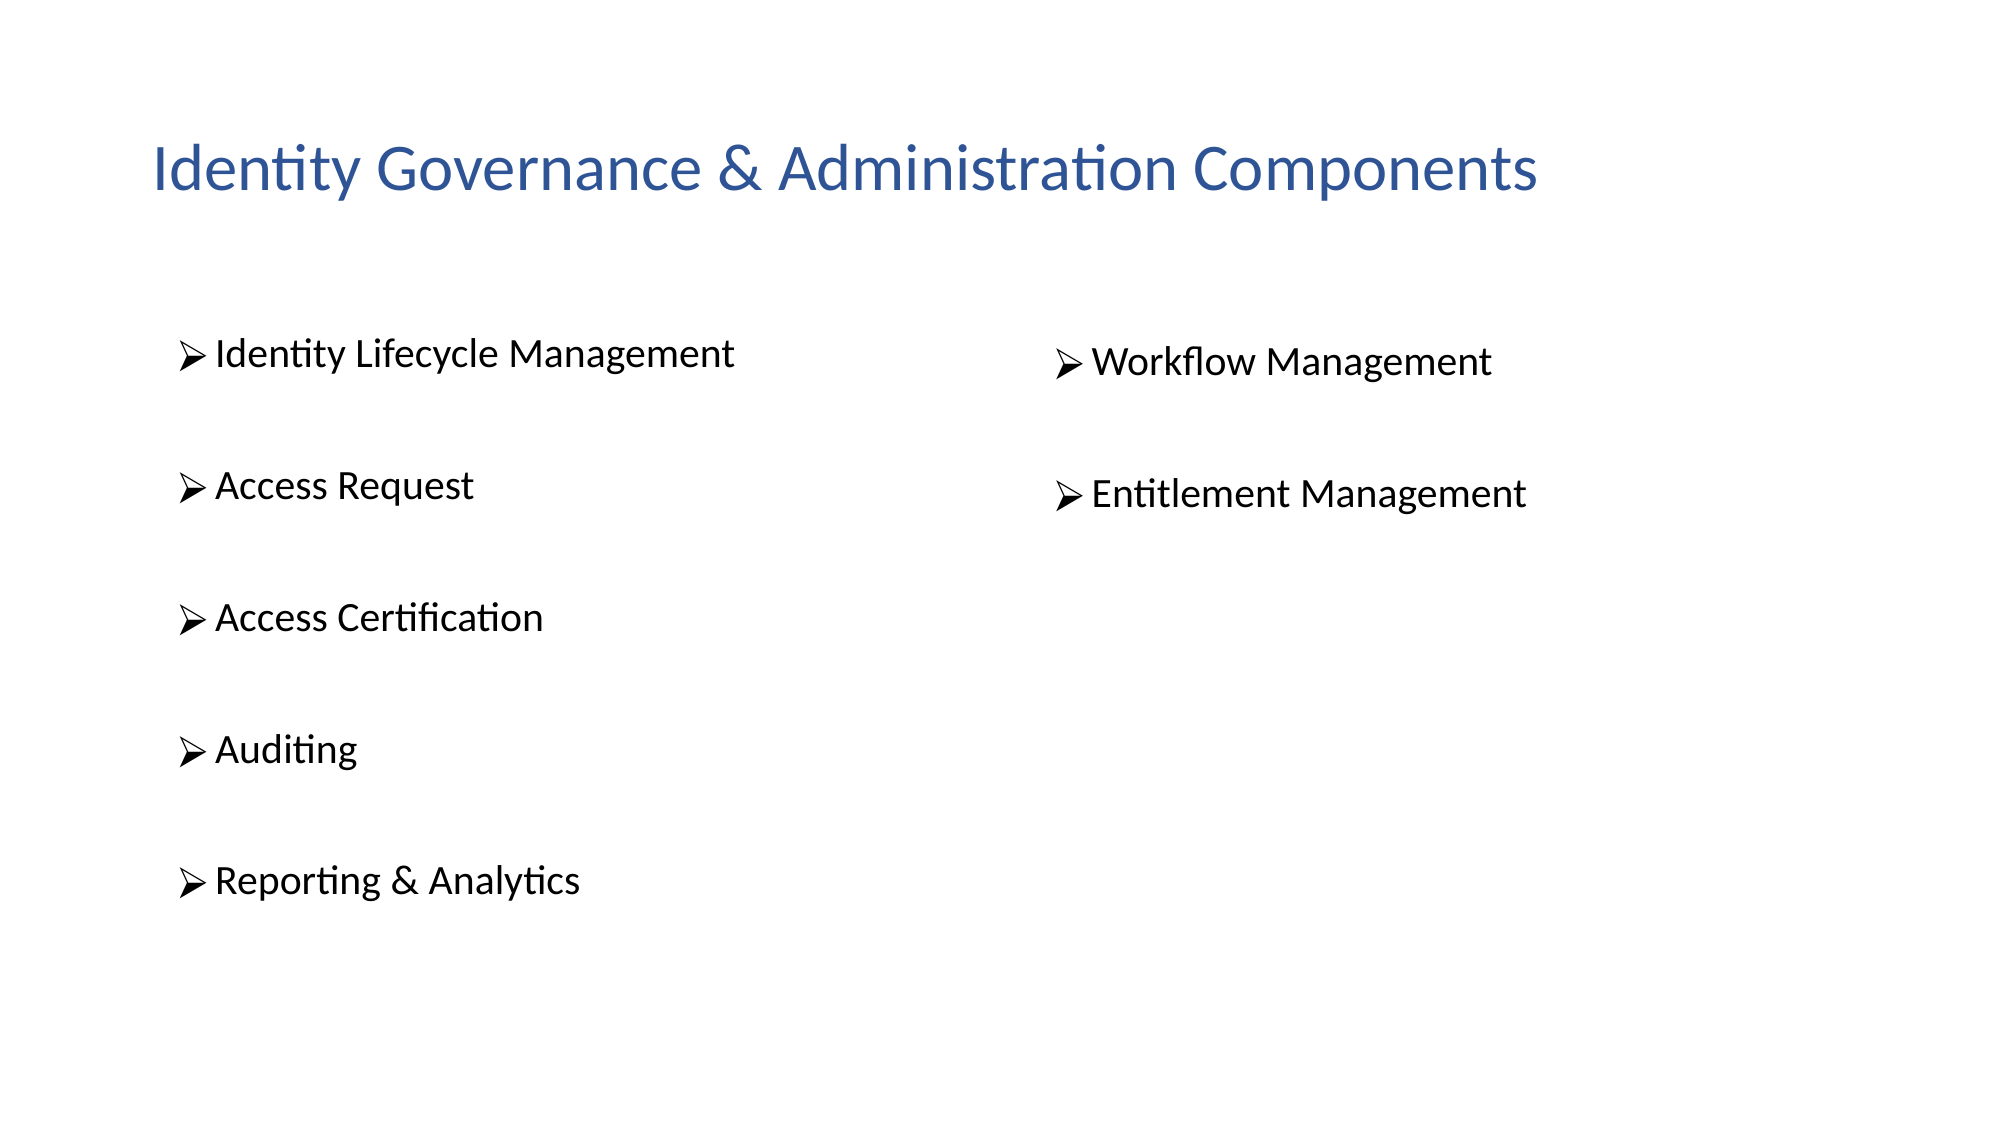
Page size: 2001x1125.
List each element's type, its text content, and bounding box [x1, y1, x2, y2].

title Identity Governance & Administration Components [137, 59, 1863, 278]
list Workflow Management Entitlement Management [1039, 261, 1593, 992]
text_box Identity Lifecycle Management Access Request Access Certification Auditing Reporting & Analytics [162, 324, 837, 1039]
